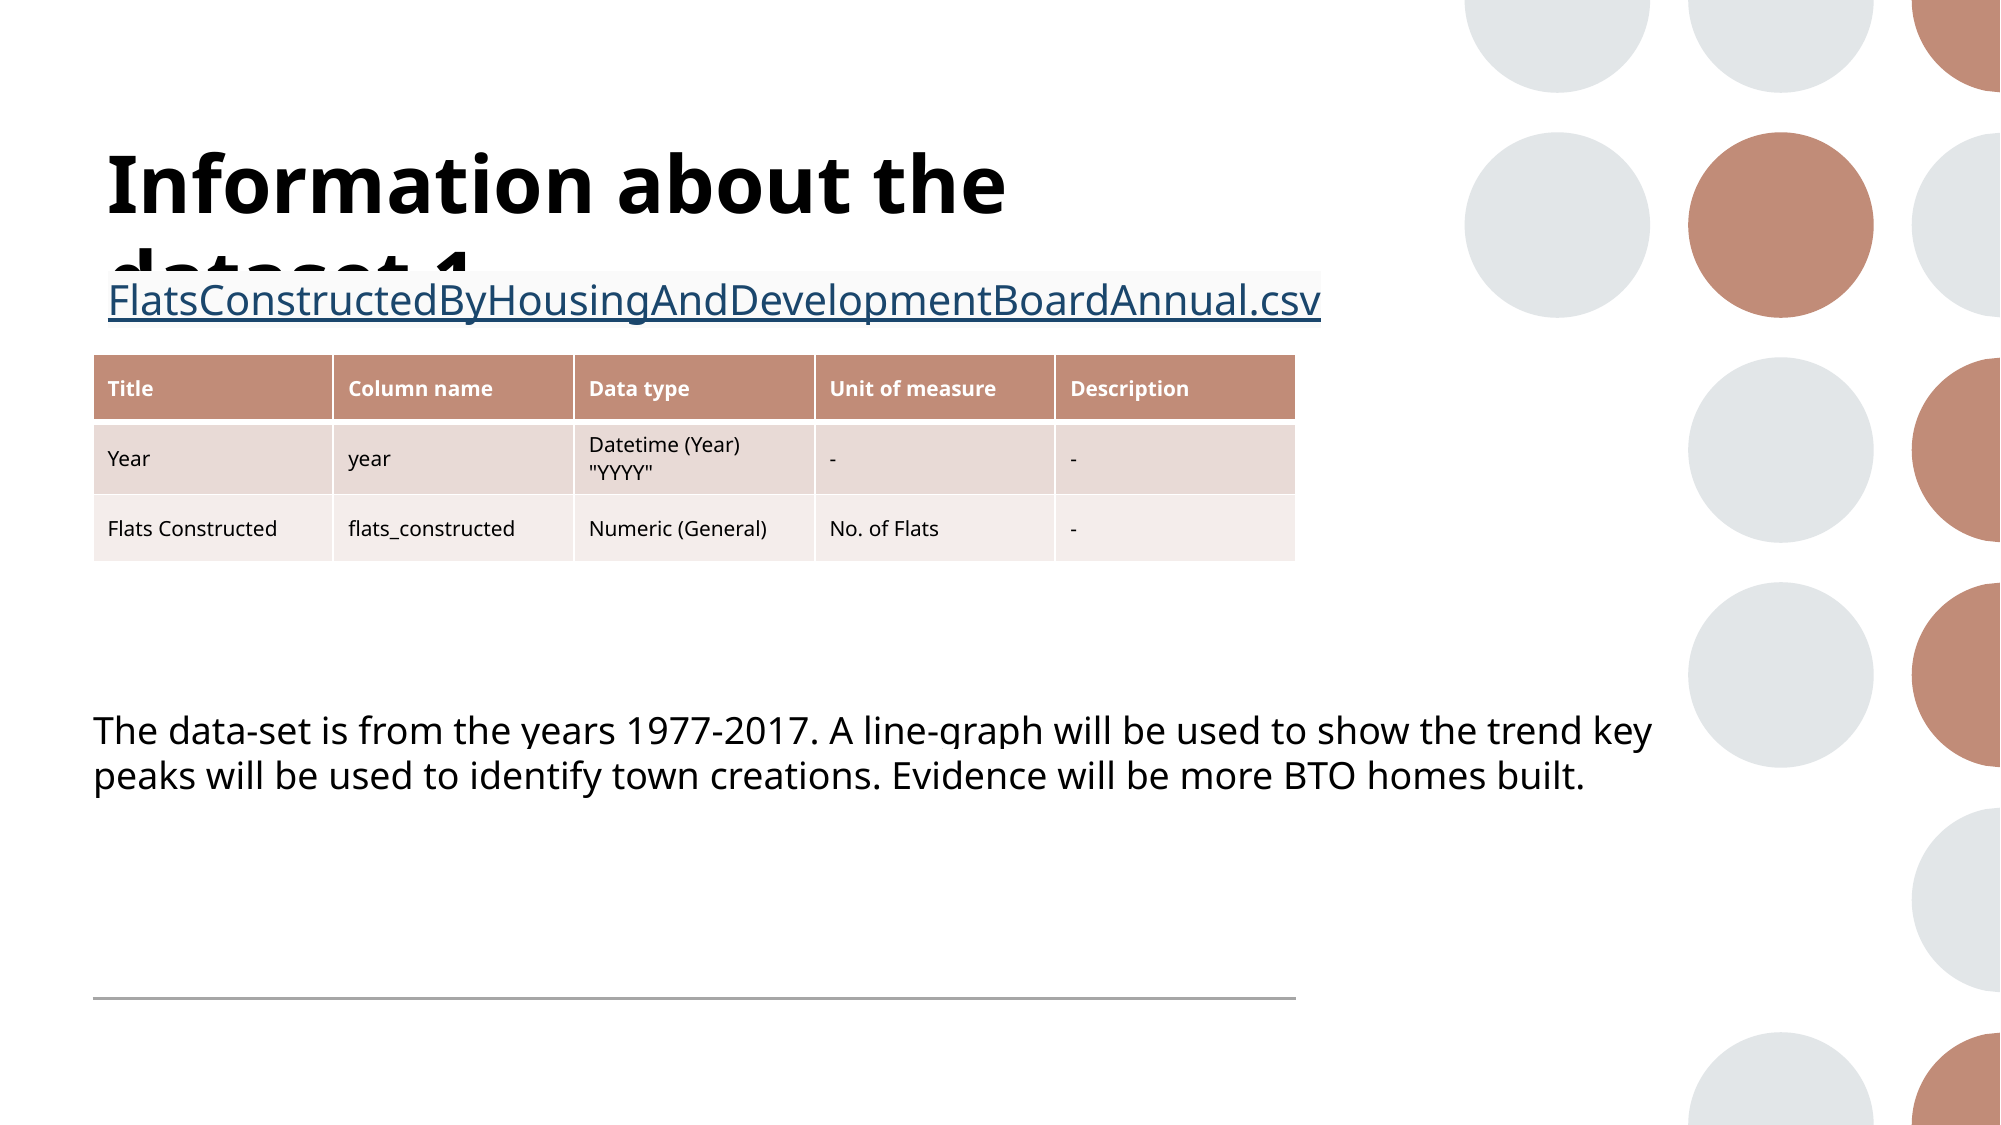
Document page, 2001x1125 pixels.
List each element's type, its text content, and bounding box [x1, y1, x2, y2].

table_cell No. of Flats [816, 495, 1054, 561]
table_header Title [94, 355, 332, 419]
table_cell - [816, 425, 1054, 494]
table_header Data type [575, 355, 814, 419]
table_header Column name [334, 355, 573, 419]
table_cell flats_constructed [334, 495, 573, 561]
table_header Unit of measure [816, 355, 1054, 419]
table_cell year [334, 425, 573, 494]
table_cell Numeric (General) [575, 495, 814, 561]
table_cell - [1056, 425, 1295, 494]
text_box FlatsConstructedByHousingAndDevelopmentBoardAnnual.csv [92, 266, 1747, 475]
table_cell Datetime (Year) "YYYY" [575, 425, 814, 494]
table_header Description [1056, 355, 1295, 419]
table_cell Flats Constructed [94, 495, 332, 561]
title Information about the dataset 1 [92, 126, 1297, 266]
text_box The data-set is from the years 1977-2017. A line-graph will be used to show the trend key peaks will be used to identify town creations. Evidence will be more BTO homes built. [78, 699, 1708, 804]
table_cell - [1056, 495, 1295, 561]
table_cell Year [94, 425, 332, 494]
